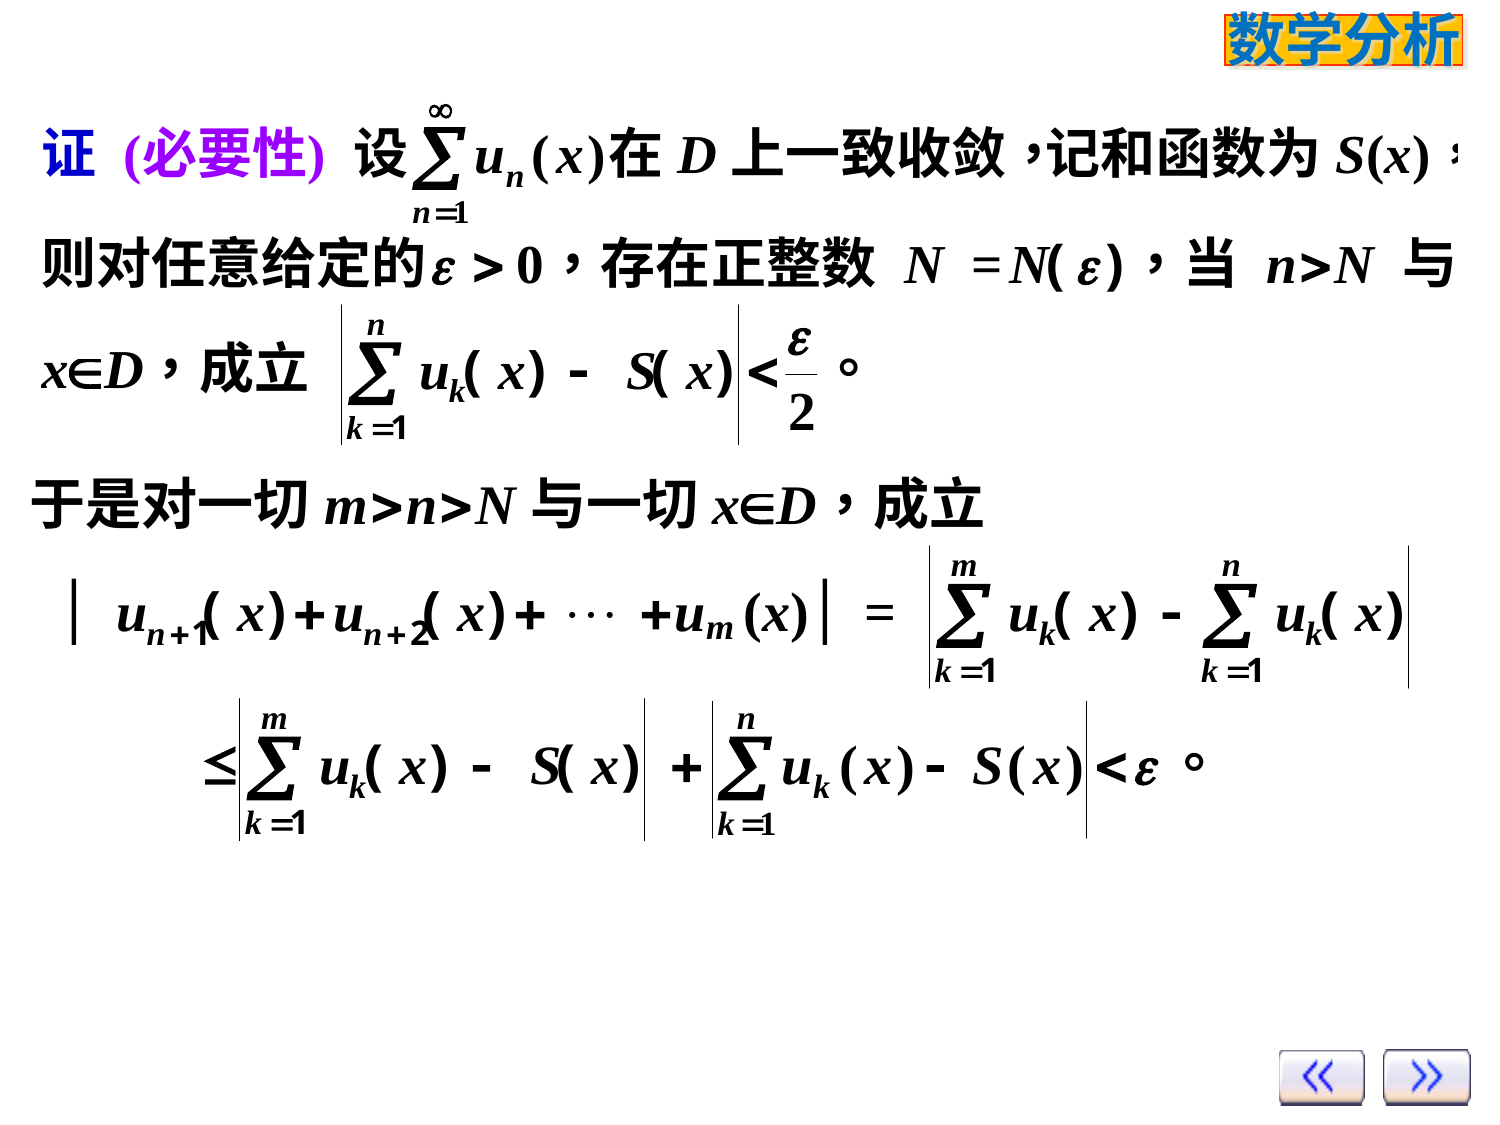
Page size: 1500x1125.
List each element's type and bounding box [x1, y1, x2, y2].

text_box [41, 89, 1458, 466]
picture [1279, 1050, 1365, 1106]
text_box [29, 467, 1465, 859]
picture [1383, 1049, 1471, 1106]
